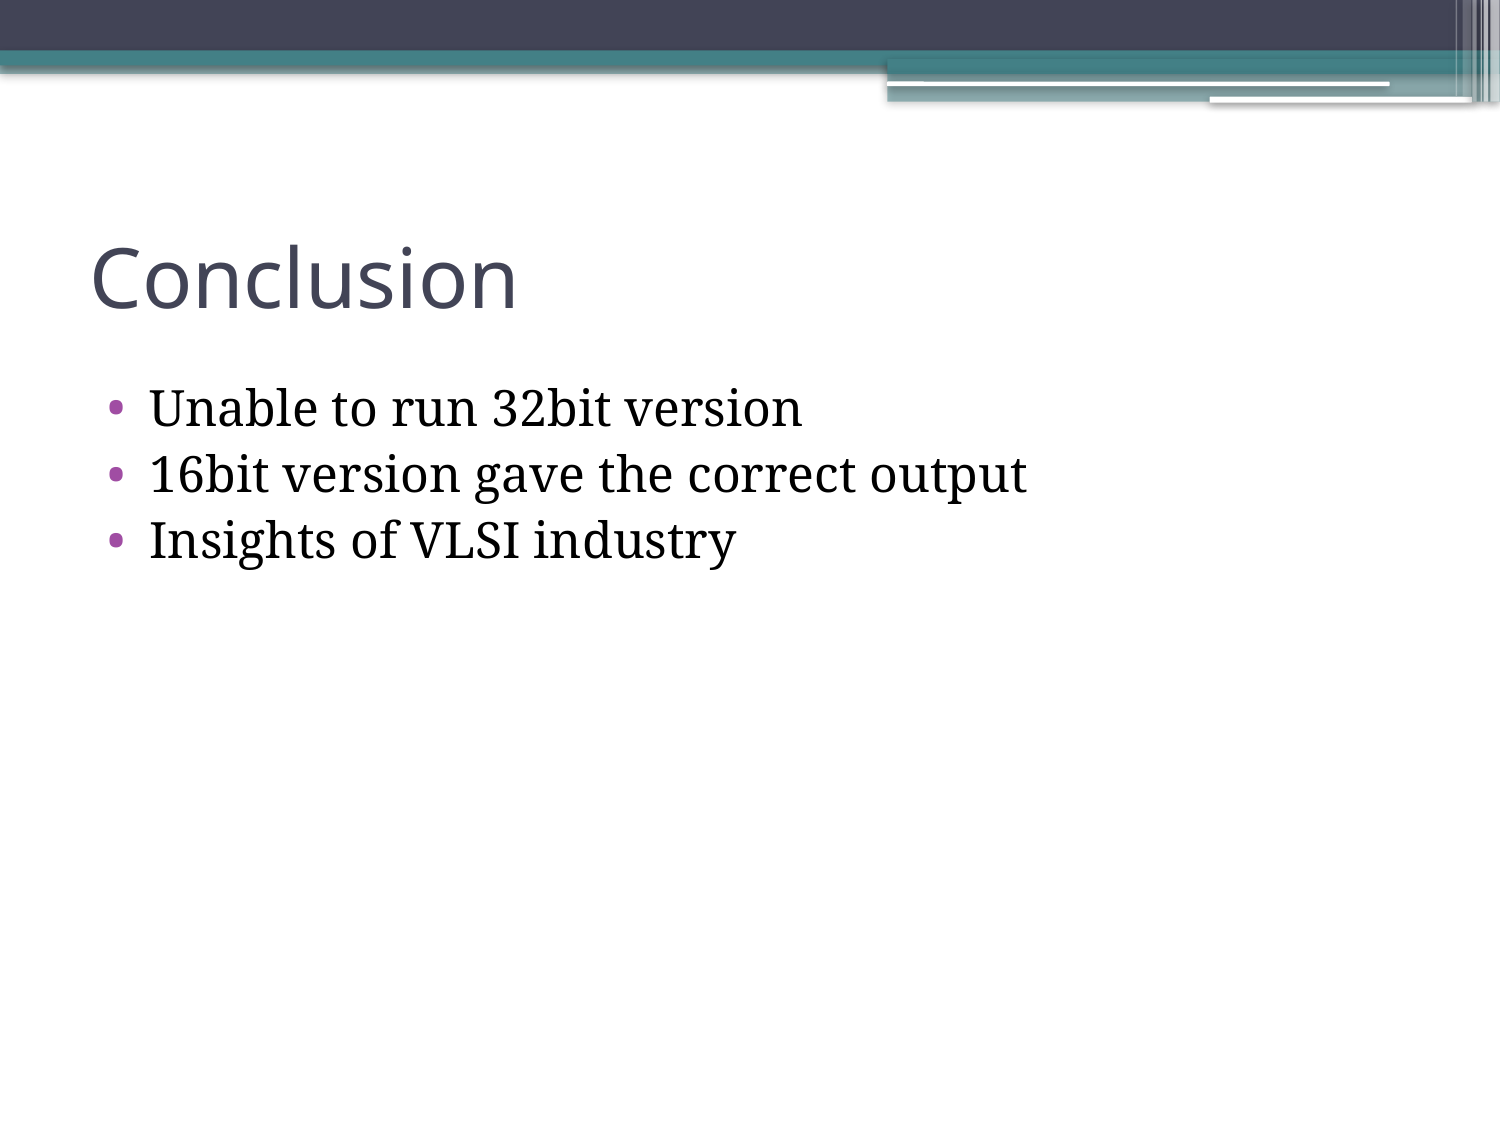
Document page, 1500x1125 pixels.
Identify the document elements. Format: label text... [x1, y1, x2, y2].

list Unable to run 32bit version 16bit version gave the correct output Insights of VLSI industry [75, 368, 1425, 1079]
title Conclusion [75, 187, 1425, 363]
